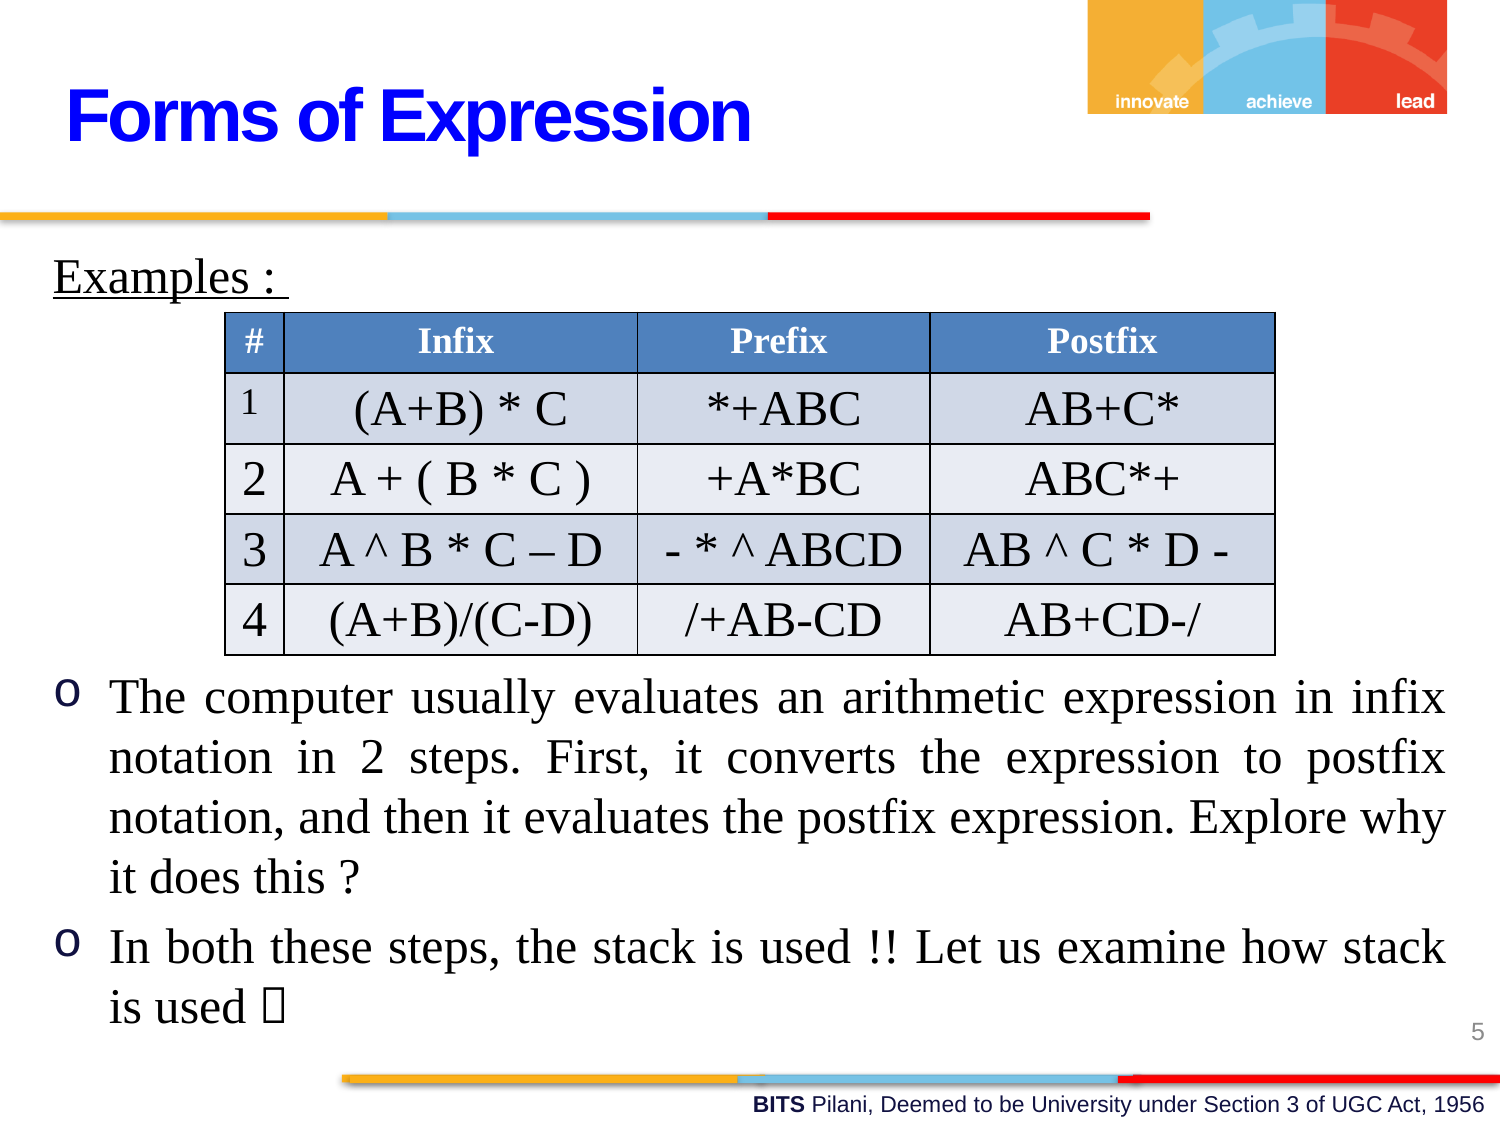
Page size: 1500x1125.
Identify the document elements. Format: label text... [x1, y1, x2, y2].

table_header # [226, 313, 283, 372]
table_cell ABC*+ [931, 445, 1274, 513]
table_cell A ^ B * C – D [285, 515, 637, 583]
table_cell AB+C* [931, 374, 1274, 443]
table_cell 3 [226, 515, 283, 583]
table_cell *+ABC [638, 374, 929, 443]
list Forms of Expression [50, 24, 1088, 213]
table_cell 4 [226, 585, 283, 654]
table_cell /+AB-CD [638, 585, 929, 654]
slide_number 5 [1149, 1000, 1500, 1061]
table_cell 2 [226, 445, 283, 513]
picture [1087, 0, 1448, 114]
table_cell (A+B)/(C-D) [285, 585, 637, 654]
table_cell AB+CD-/ [931, 585, 1274, 654]
table_header Infix [285, 313, 637, 372]
table_cell (A+B) * C [285, 374, 637, 443]
table_cell A + ( B * C ) [285, 445, 637, 513]
table_header Postfix [931, 313, 1274, 372]
table_header Prefix [638, 313, 929, 372]
table_cell - * ^ ABCD [638, 515, 929, 583]
table_cell 1 [226, 374, 283, 443]
table_cell AB ^ C * D - [931, 515, 1274, 583]
list Examples : The computer usually evaluates an arithmetic expression in infix notation in 2 steps. First, it converts the expression to postfix notation, and then it evaluates the postfix expression. Explore why it does this ? In both these steps, the stack is used !! Let us examine how stack is used  [37, 235, 1463, 1066]
table_cell +A*BC [638, 445, 929, 513]
